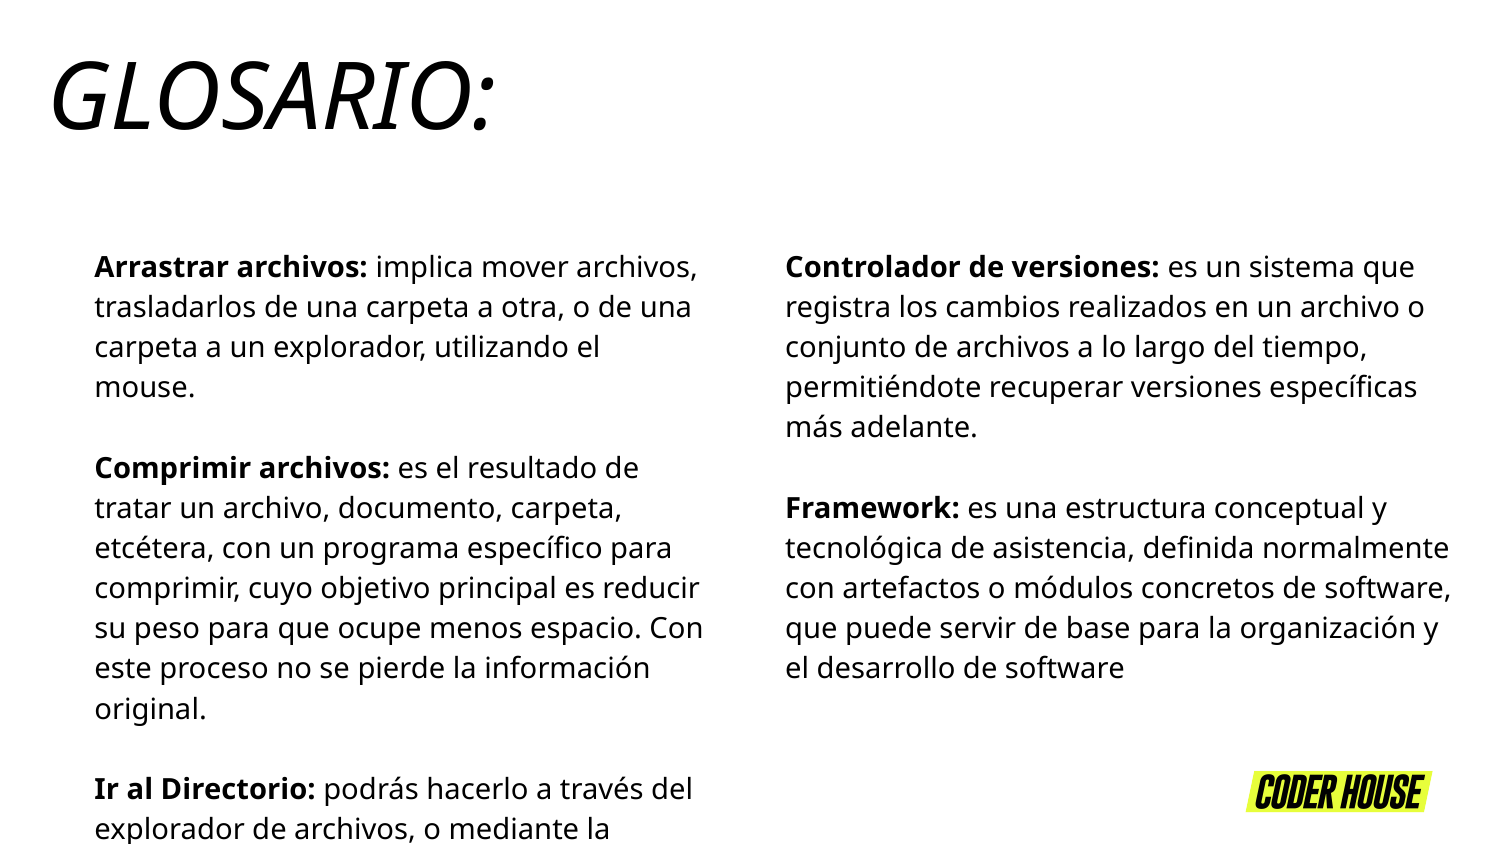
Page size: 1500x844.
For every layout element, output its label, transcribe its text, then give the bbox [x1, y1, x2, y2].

picture [1241, 764, 1437, 819]
text_box Controlador de versiones: es un sistema que registra los cambios realizados en un archivo o conjunto de archivos a lo largo del tiempo, permitiéndote recuperar versiones específicas más adelante. Framework: es una estructura conceptual y tecnológica de asistencia, definida normalmente con artefactos o módulos concretos de software, que puede servir de base para la organización y el desarrollo de software [770, 228, 1468, 569]
text_box GLOSARIO: [32, 21, 1414, 184]
text_box Arrastrar archivos: implica mover archivos, trasladarlos de una carpeta a otra, o de una carpeta a un explorador, utilizando el mouse. Comprimir archivos: es el resultado de tratar un archivo, documento, carpeta, etcétera, con un programa específico para comprimir, cuyo objetivo principal es reducir su peso para que ocupe menos espacio. Con este proceso no se pierde la información original. Ir al Directorio: podrás hacerlo a través del explorador de archivos, o mediante la terminal. [79, 228, 724, 569]
